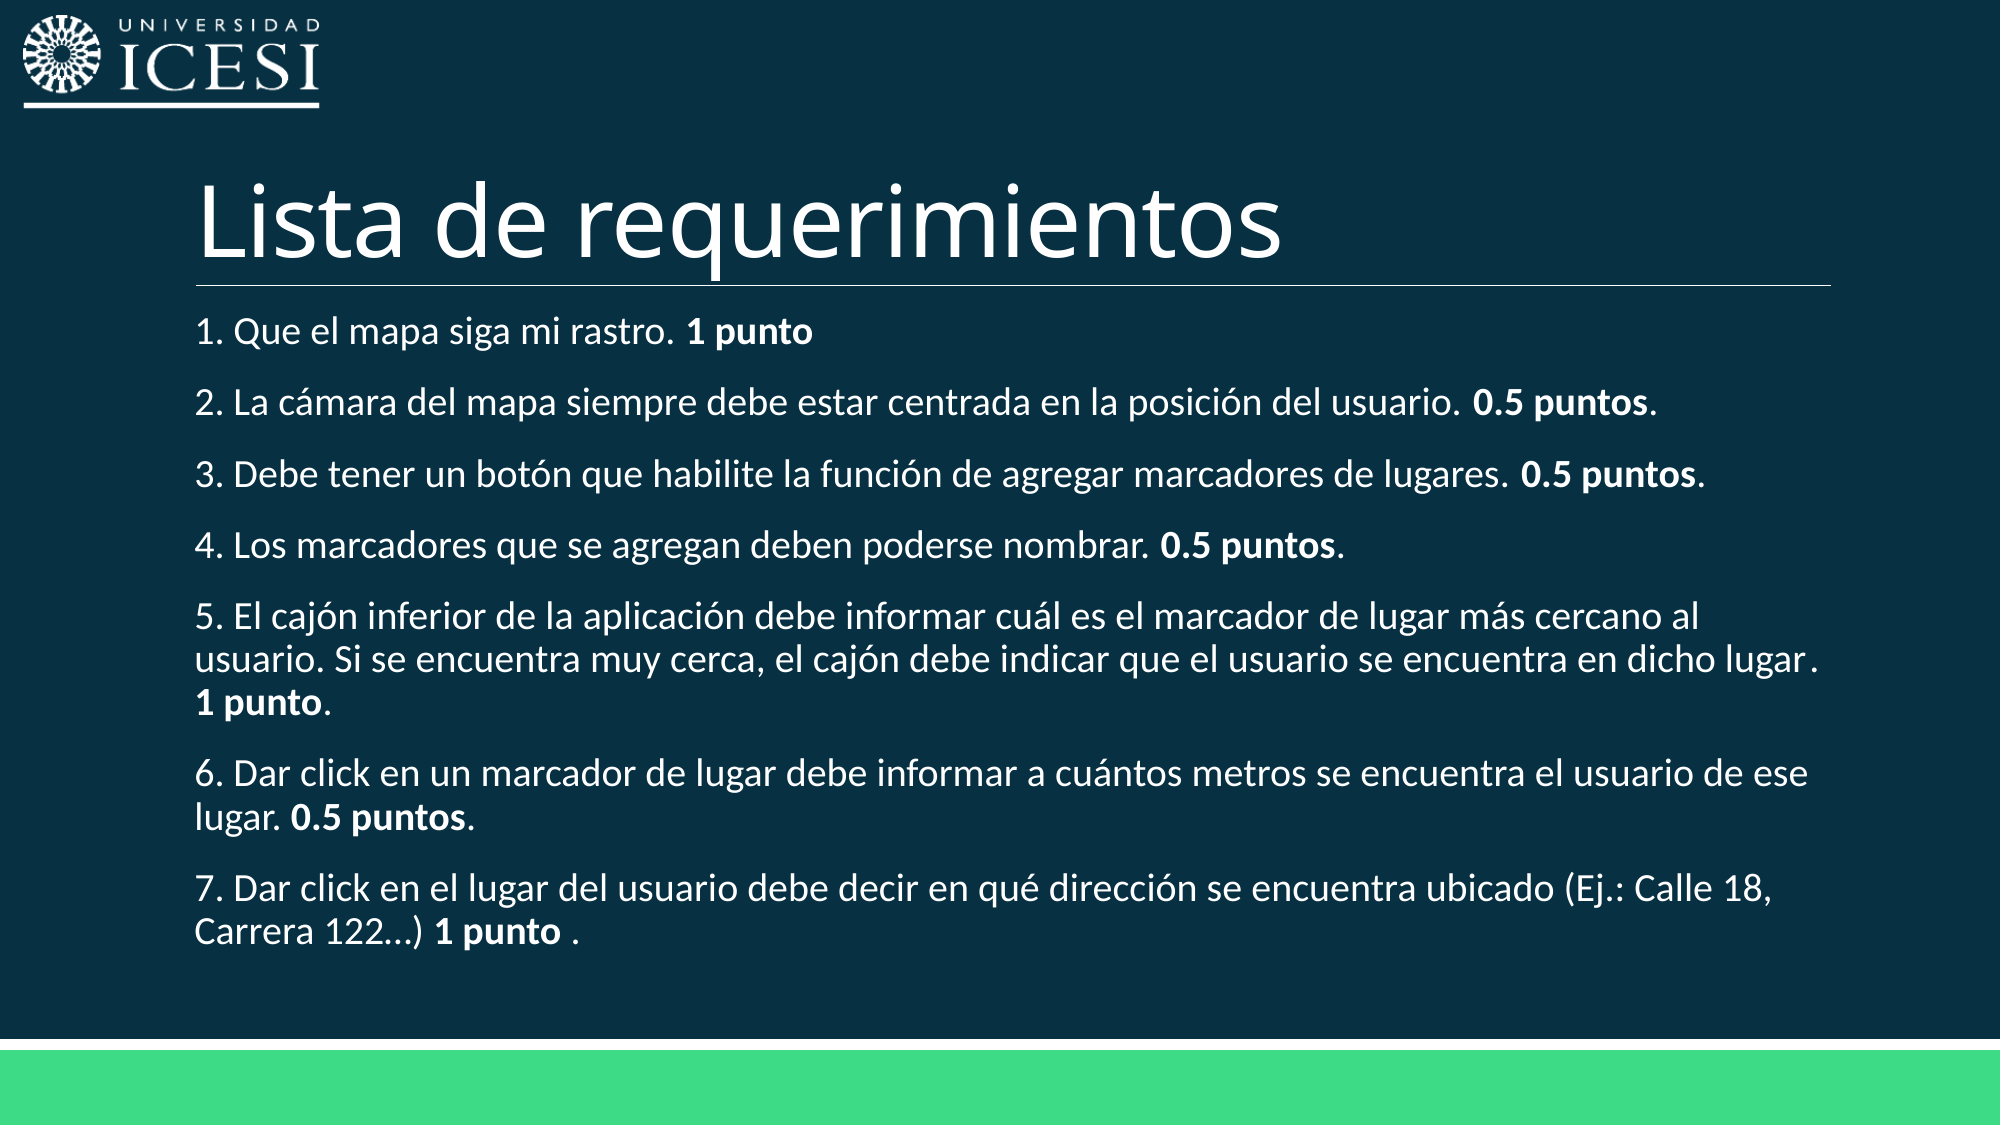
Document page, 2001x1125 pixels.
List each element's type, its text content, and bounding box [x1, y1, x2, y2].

list 1. Que el mapa siga mi rastro. 1 punto 2. La cámara del mapa siempre debe estar centrada en la posición del usuario. 0.5 puntos. 3. Debe tener un botón que habilite la función de agregar marcadores de lugares. 0.5 puntos. 4. Los marcadores que se agregan deben poderse nombrar. 0.5 puntos. 5. El cajón inferior de la aplicación debe informar cuál es el marcador de lugar más cercano al usuario. Si se encuentra muy cerca, el cajón debe indicar que el usuario se encuentra en dicho lugar. 1 punto. 6. Dar click en un marcador de lugar debe informar a cuántos metros se encuentra el usuario de ese lugar. 0.5 puntos. 7. Dar click en el lugar del usuario debe decir en qué dirección se encuentra ubicado (Ej.: Calle 18, Carrera 122…) 1 punto . [180, 302, 1830, 963]
picture [22, 14, 321, 110]
title Lista de requerimientos [180, 47, 1830, 285]
